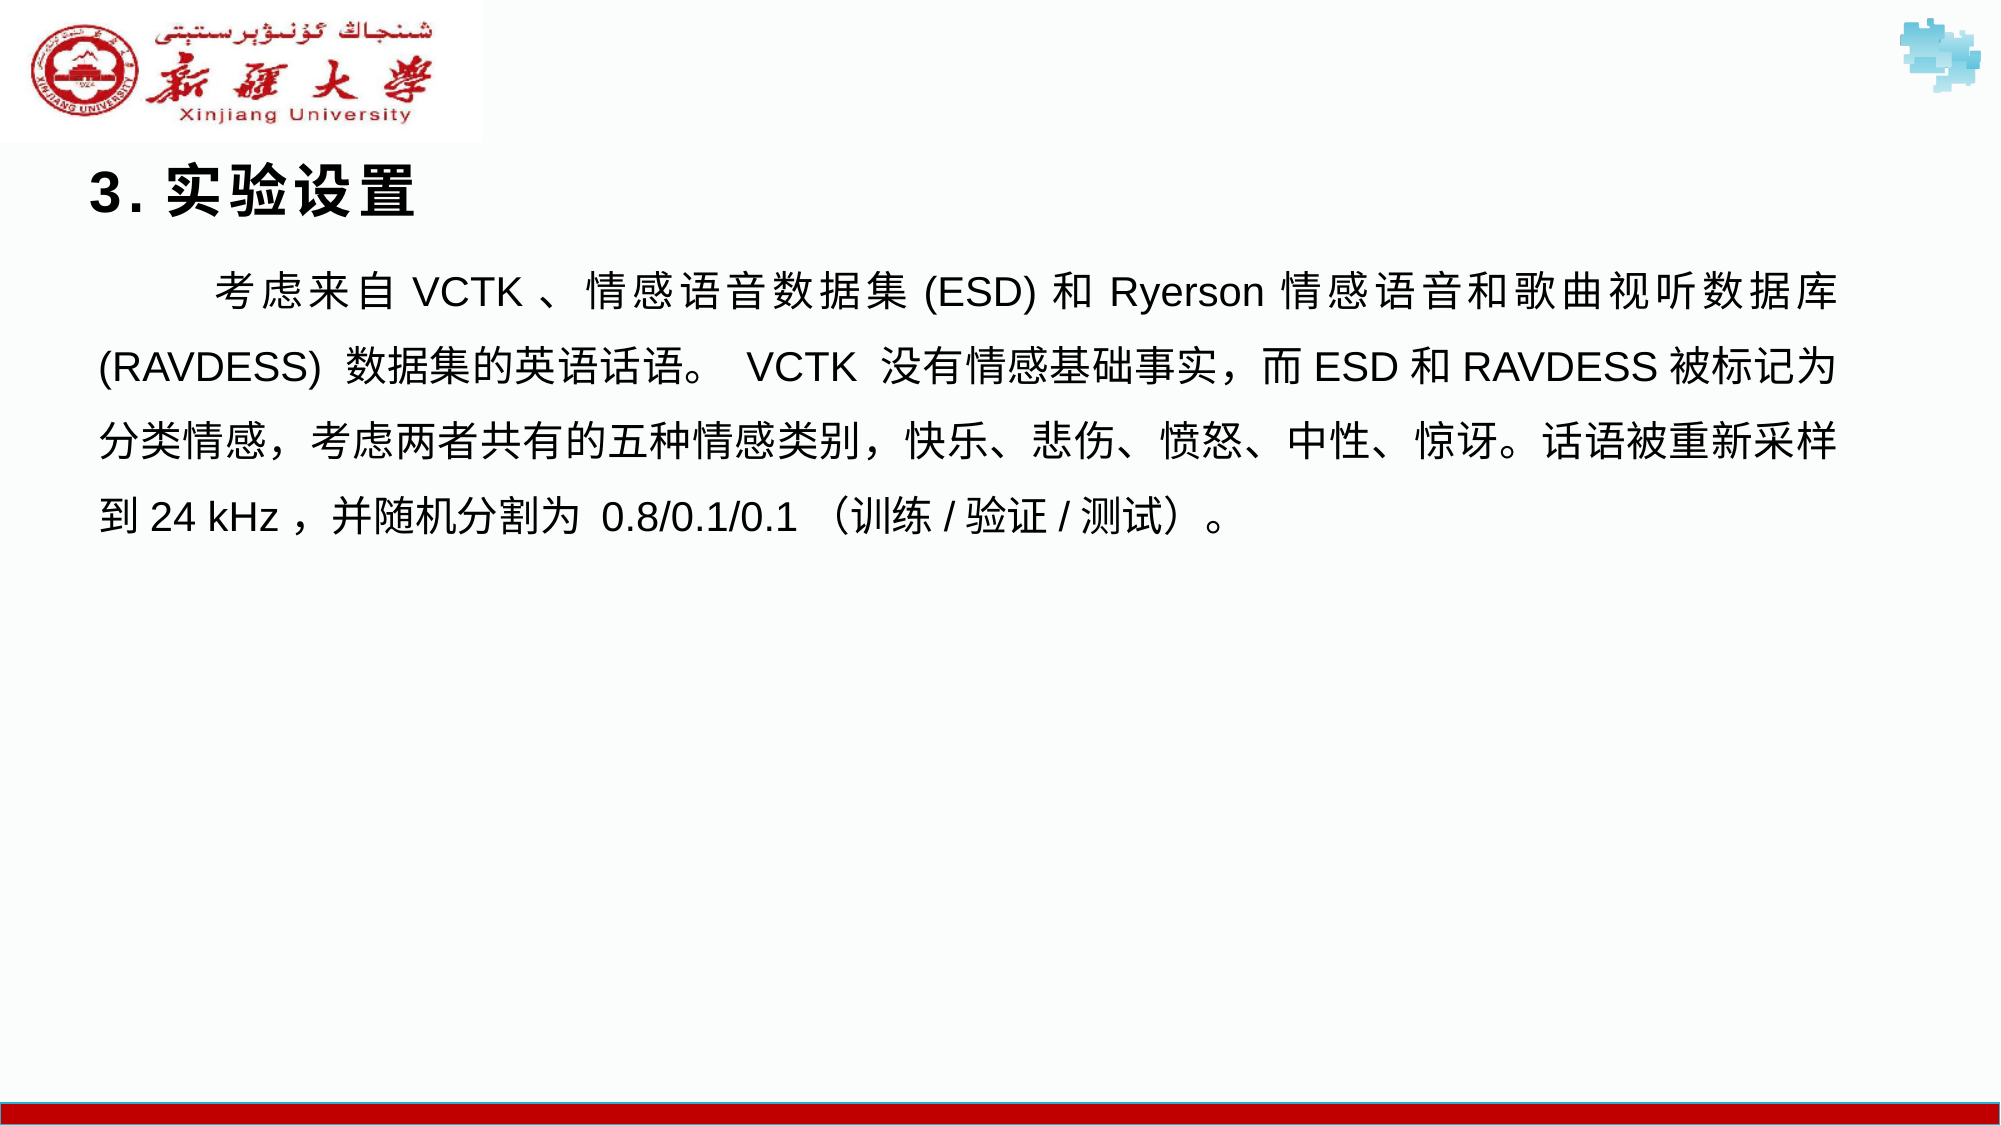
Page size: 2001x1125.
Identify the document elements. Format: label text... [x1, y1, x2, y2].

picture [1881, 0, 2000, 112]
picture [0, 0, 482, 143]
text_box [0, 1102, 2000, 1125]
text_box 考虑来自VCTK、情感语音数据集(ESD)和Ryerson情感语音和歌曲视听数据库 (RAVDESS) 数据集的英语话语。 VCTK 没有情感基础事实，而ESD和RAVDESS被标记为分类情感，考虑两者共有的五种情感类别，快乐、悲伤、愤怒、中性、惊讶。话语被重新采样到24 kHz，并随机分割为 0.8/0.1/0.1（训练/验证/测试）。 [83, 232, 1853, 598]
text_box 3.实验设置 [74, 130, 1875, 247]
